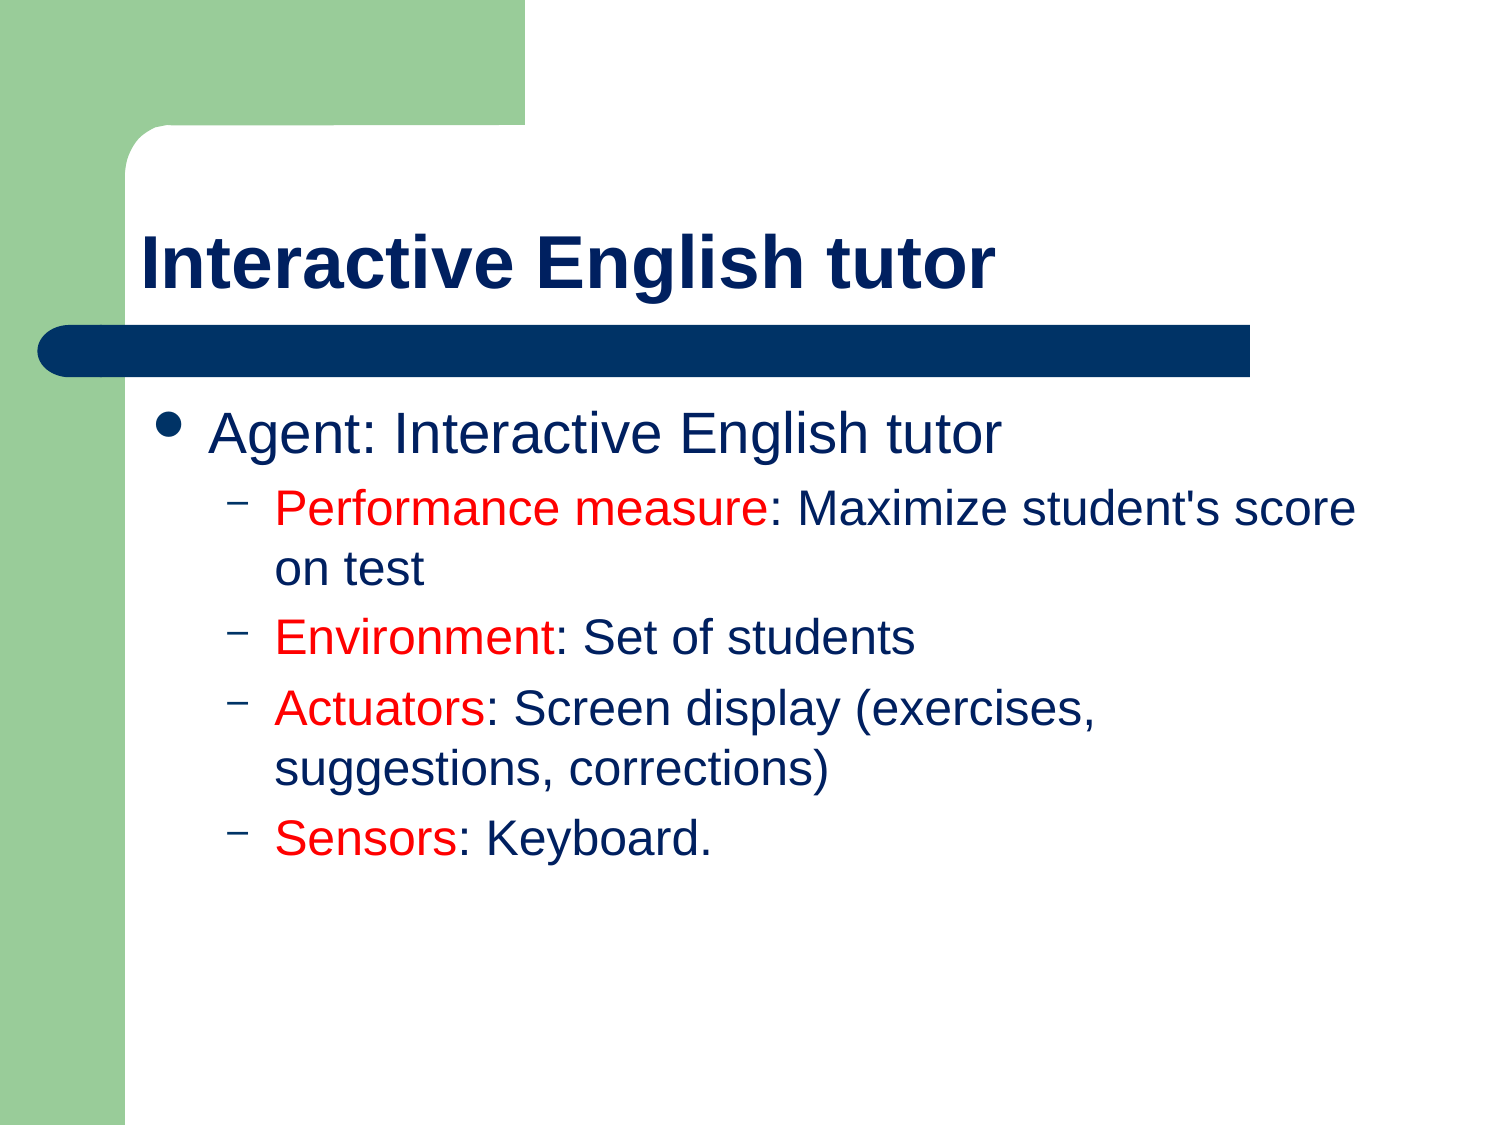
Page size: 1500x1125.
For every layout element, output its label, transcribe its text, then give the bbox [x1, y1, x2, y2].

title Interactive English tutor [125, 125, 1425, 313]
list Agent: Interactive English tutor Performance measure: Maximize student's score on test Environment: Set of students Actuators: Screen display (exercises, suggestions, corrections) Sensors: Keyboard. [137, 387, 1400, 999]
